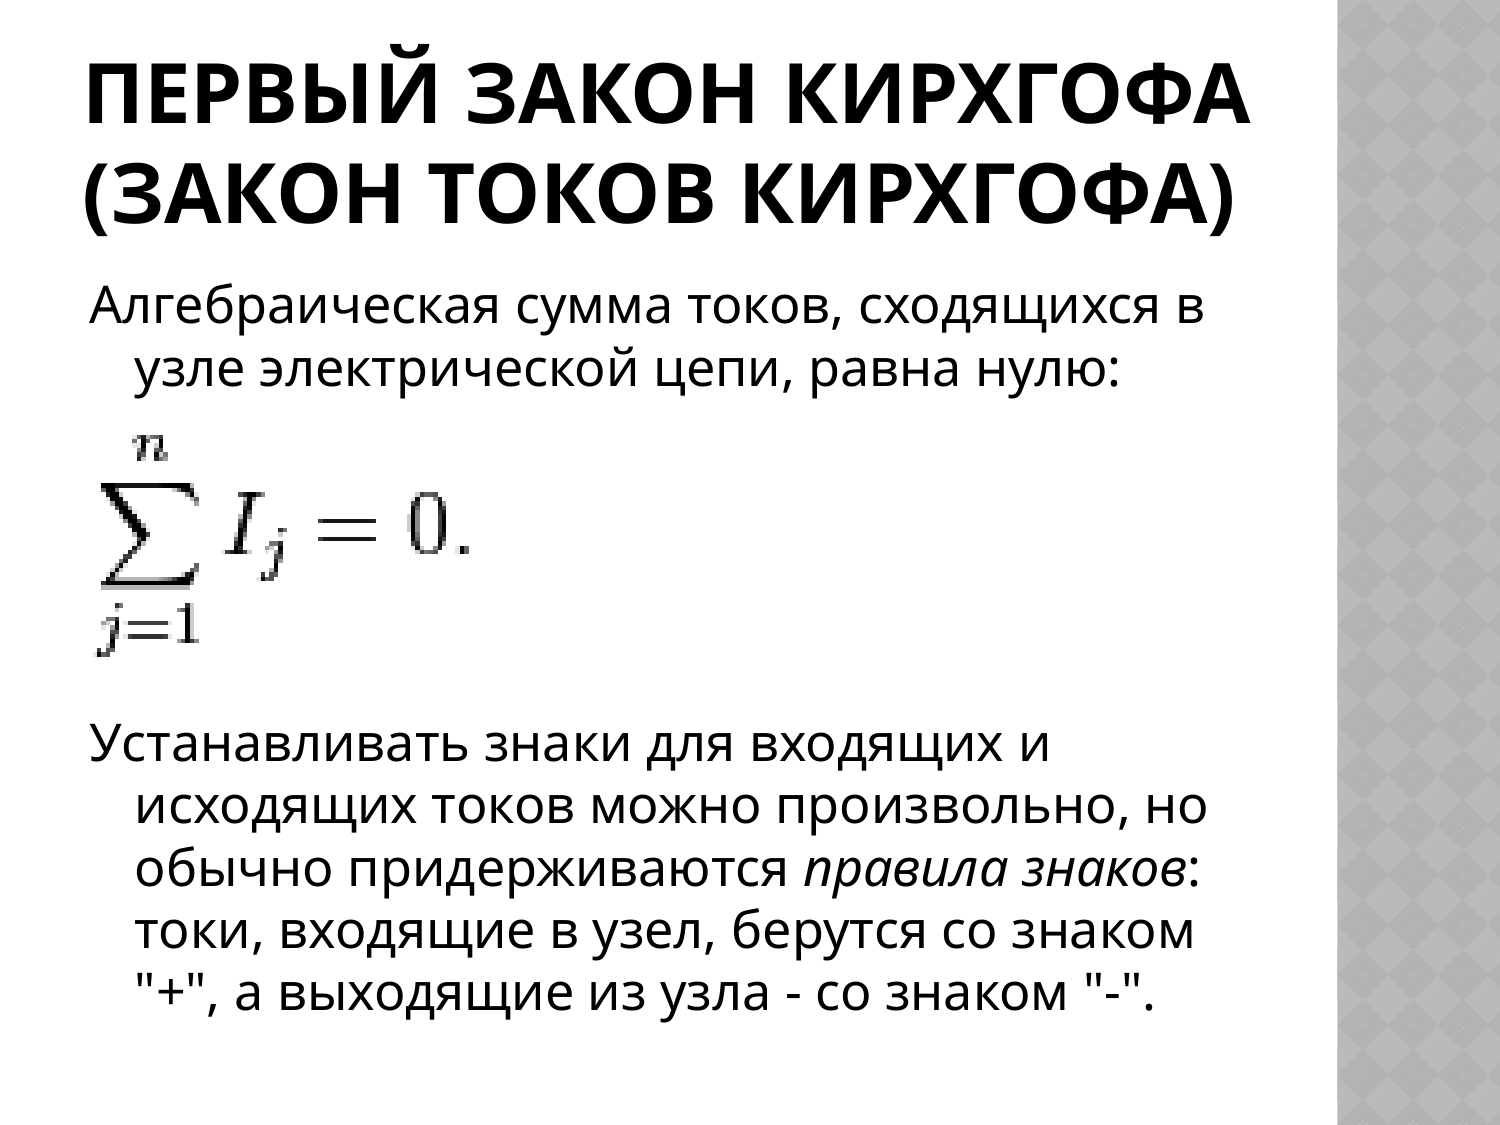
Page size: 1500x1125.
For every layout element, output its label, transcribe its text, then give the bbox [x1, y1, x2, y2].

picture [93, 435, 470, 657]
title ПЕРвый закон кирхгофа (Закон токов Кирхгофа) [75, 52, 1263, 240]
list Алгебраическая сумма токов, сходящихся в узле электрической цепи, равна нулю: Устанавливать знаки для входящих и исходящих токов можно произвольно, но обычно придерживаются правила знаков: токи, входящие в узел, берутся со знаком "+", а выходящие из узла - со знаком "-". [75, 264, 1263, 1059]
